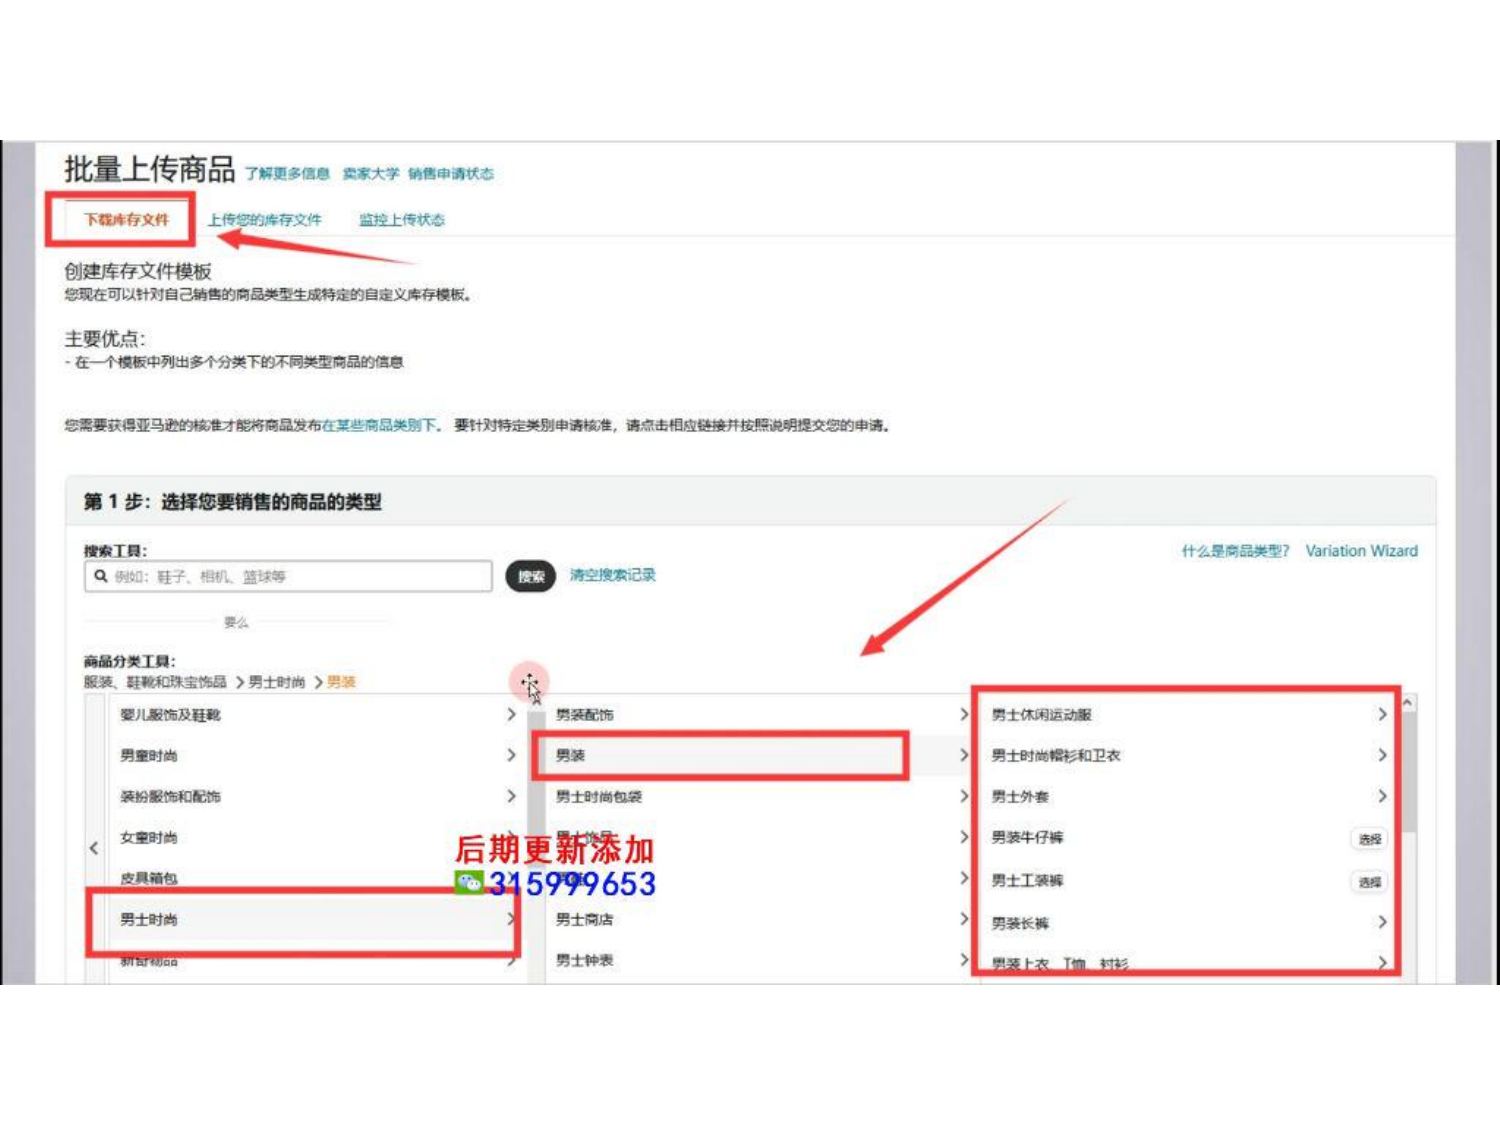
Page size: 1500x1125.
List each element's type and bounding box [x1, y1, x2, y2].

picture [0, 140, 1500, 985]
